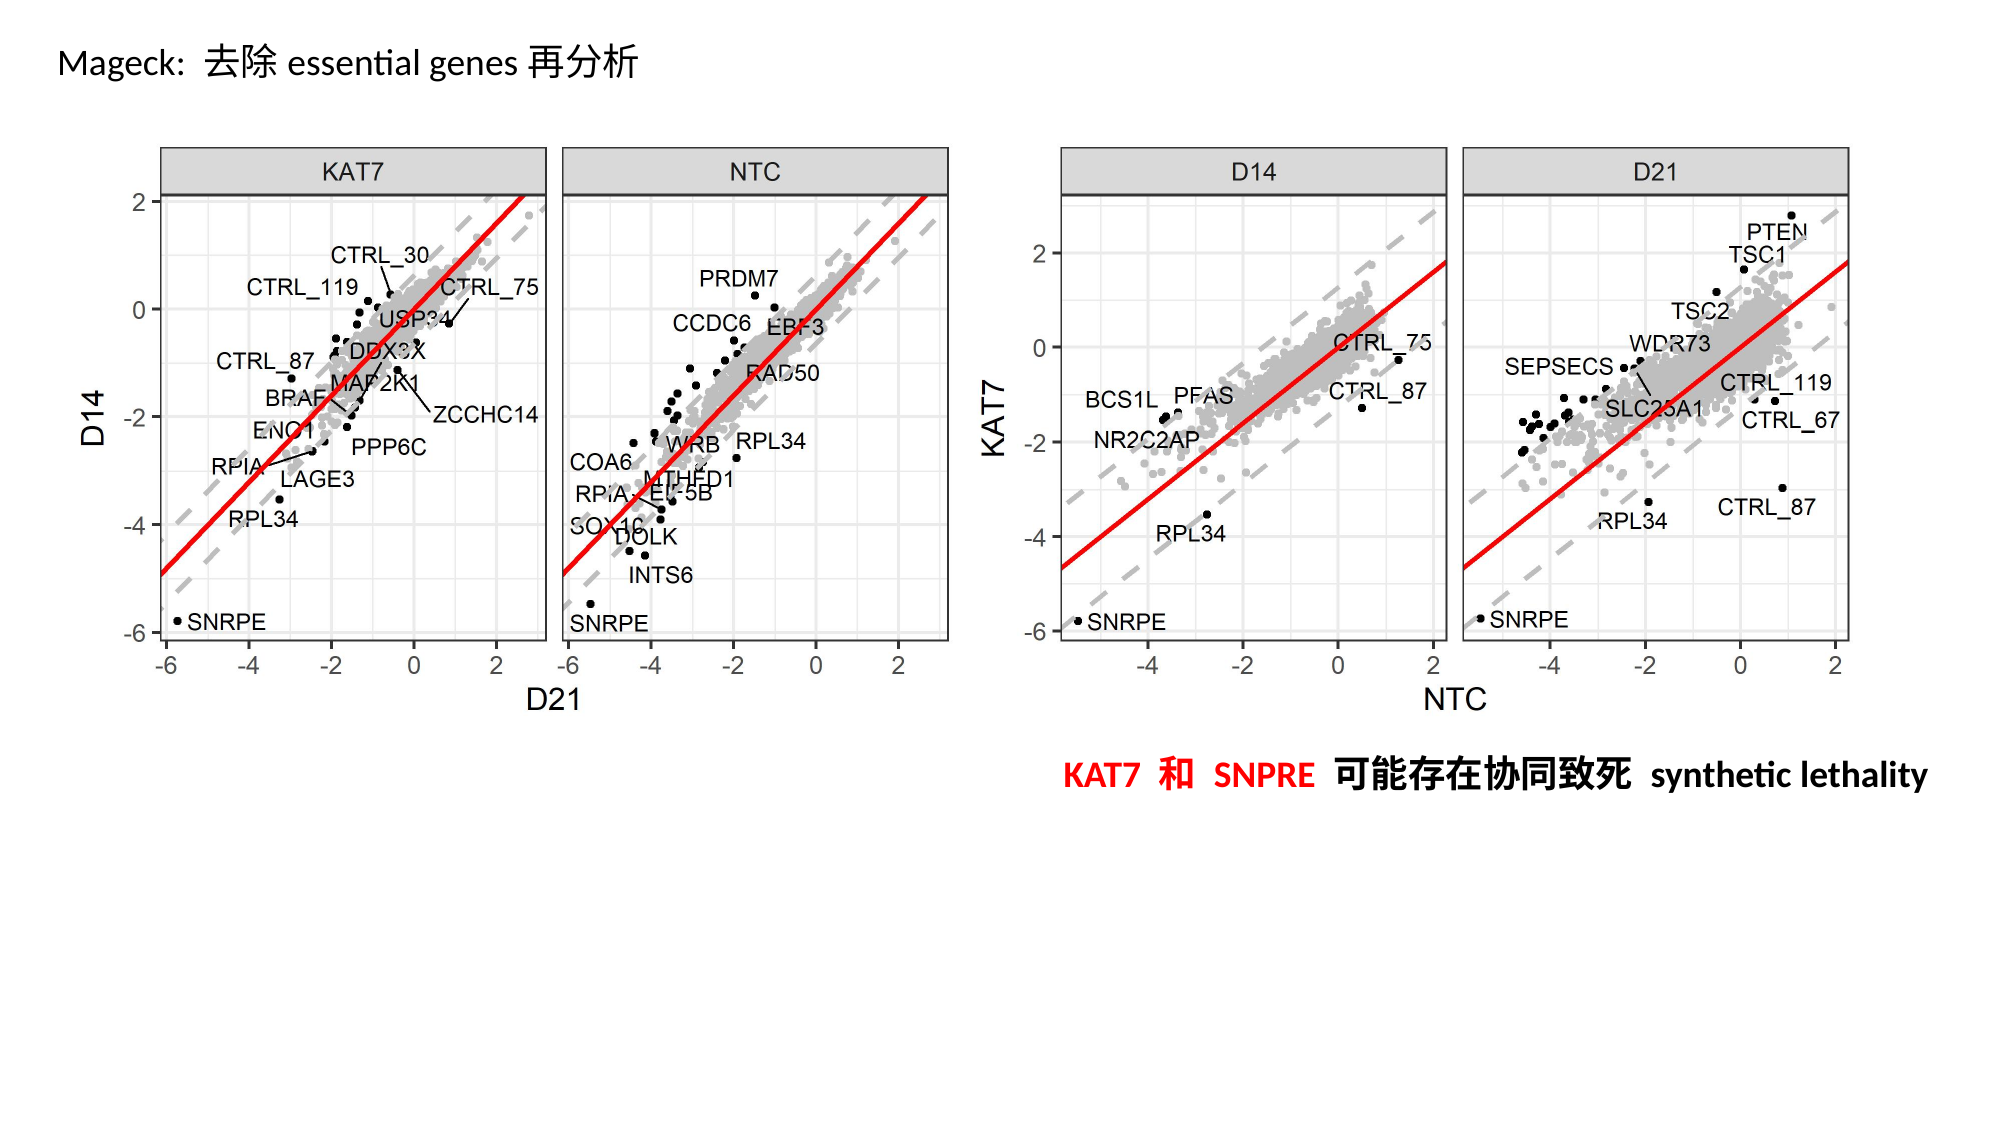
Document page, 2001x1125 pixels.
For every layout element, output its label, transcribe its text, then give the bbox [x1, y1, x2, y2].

text_box Mageck: 去除essential genes再分析 [42, 30, 915, 91]
text_box KAT7 和 SNPRE 可能存在协同致死 synthetic lethality [1048, 742, 1956, 802]
picture [64, 131, 1865, 732]
